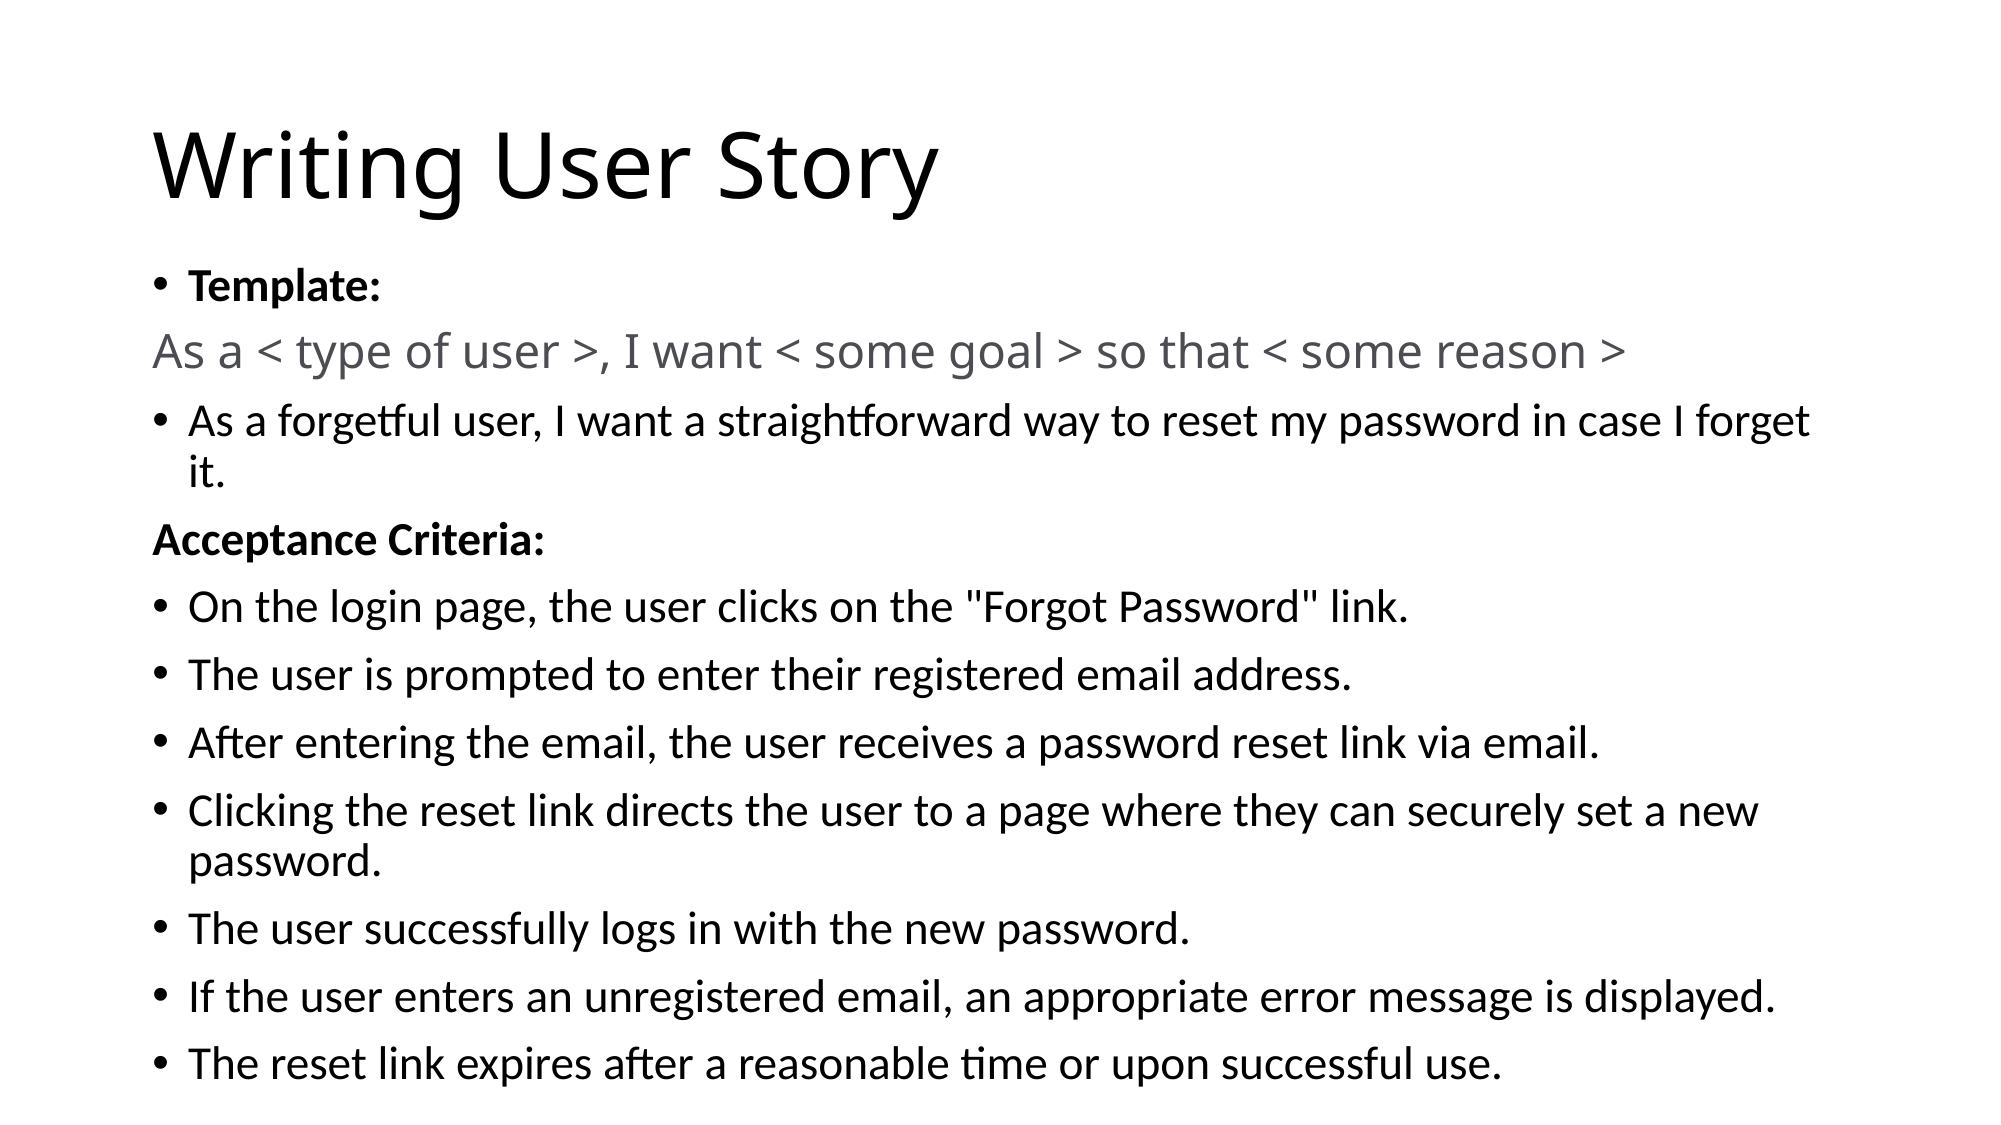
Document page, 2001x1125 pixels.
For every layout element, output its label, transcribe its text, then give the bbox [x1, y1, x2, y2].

title Writing User Story [137, 59, 1863, 253]
list Template: As a < type of user >, I want < some goal > so that < some reason > As a forgetful user, I want a straightforward way to reset my password in case I forget it. Acceptance Criteria: On the login page, the user clicks on the "Forgot Password" link. The user is prompted to enter their registered email address. After entering the email, the user receives a password reset link via email. Clicking the reset link directs the user to a page where they can securely set a new password. The user successfully logs in with the new password. If the user enters an unregistered email, an appropriate error message is displayed. The reset link expires after a reasonable time or upon successful use. [137, 253, 1863, 1108]
